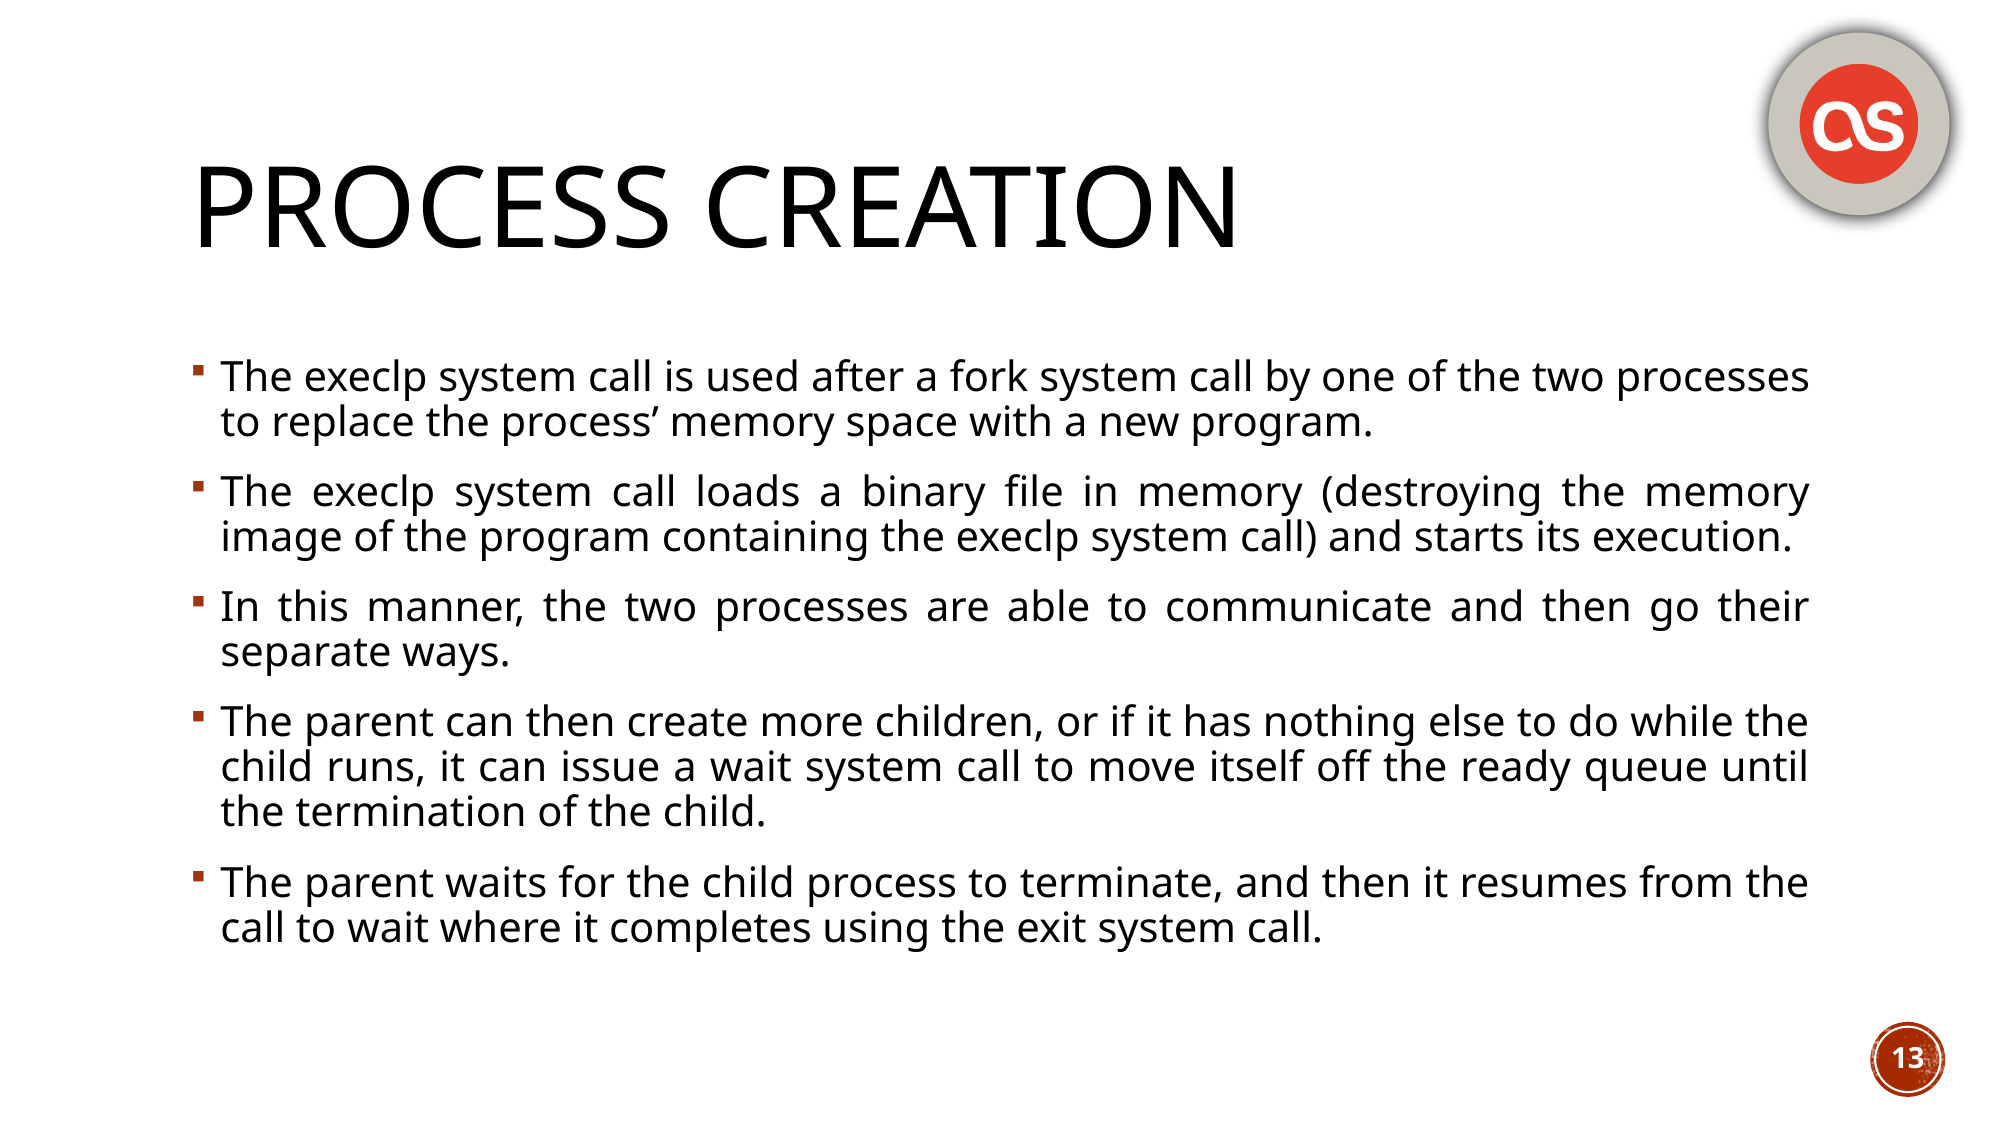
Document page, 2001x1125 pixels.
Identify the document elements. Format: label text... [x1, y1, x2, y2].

list The execlp system call is used after a fork system call by one of the two processes to replace the process’ memory space with a new program. The execlp system call loads a binary file in memory (destroying the memory image of the program containing the execlp system call) and starts its execution. In this manner, the two processes are able to communicate and then go their separate ways. The parent can then create more children, or if it has nothing else to do while the child runs, it can issue a wait system call to move itself off the ready queue until the termination of the child. The parent waits for the child process to terminate, and then it resumes from the call to wait where it completes using the exit system call. [175, 348, 1826, 1013]
picture [1785, 50, 1932, 199]
slide_number 13 [1855, 1028, 1961, 1089]
title Process Creation [175, 79, 1826, 344]
